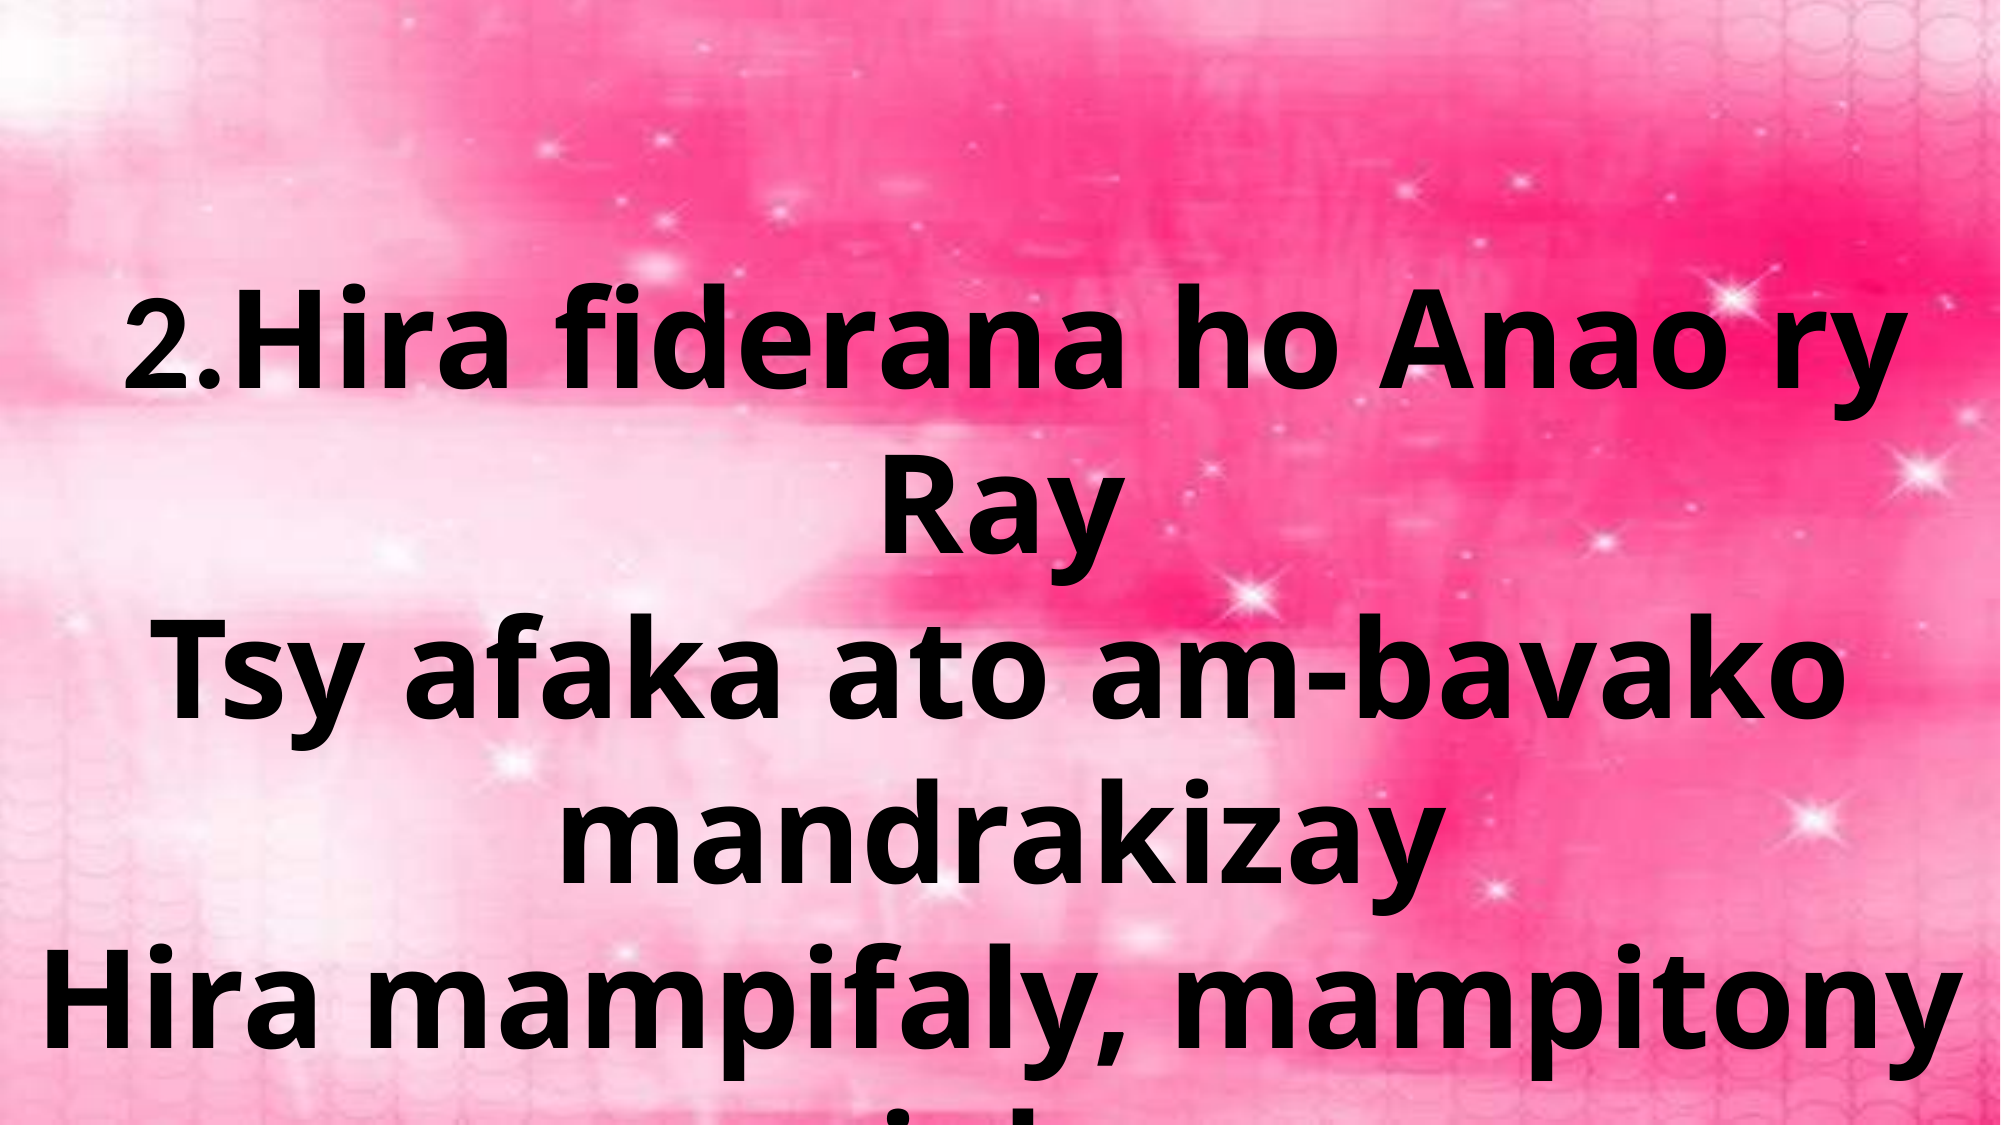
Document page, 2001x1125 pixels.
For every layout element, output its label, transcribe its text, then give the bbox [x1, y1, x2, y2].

picture [0, 0, 2001, 1125]
text_box 2.Hira fiderana ho Anao ry Ray Tsy afaka ato am-bavako mandrakizay Hira mampifaly, mampitony jaly Mampiravoravo fo [0, 243, 2000, 1125]
